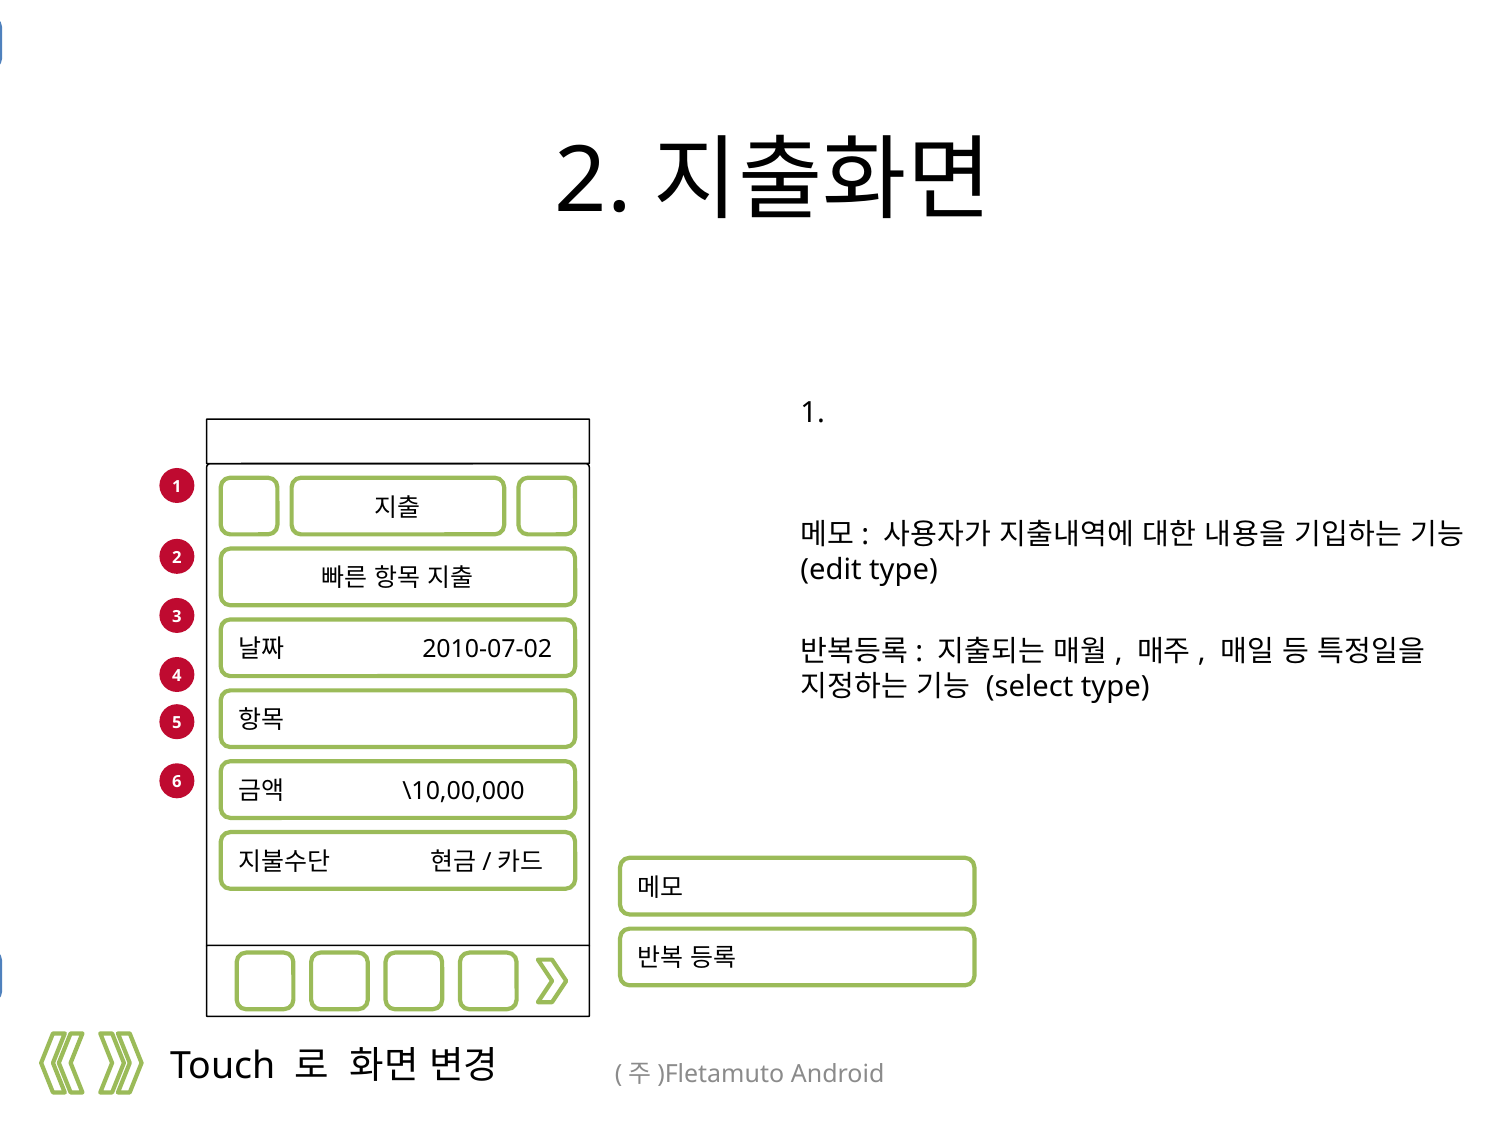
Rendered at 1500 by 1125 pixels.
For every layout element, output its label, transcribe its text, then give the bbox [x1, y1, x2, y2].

text_box 5 [159, 704, 195, 740]
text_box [206, 418, 590, 1017]
title 2.지출화면 [135, 54, 1411, 296]
text_box 6 [159, 763, 195, 799]
text_box 4 [159, 656, 195, 693]
text_box 2 [159, 538, 195, 574]
footer (주)Fletamuto Android [512, 1042, 988, 1103]
text_box 메모 [617, 855, 977, 917]
text_box 3 [159, 597, 195, 633]
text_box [40, 1033, 83, 1093]
text_box 반복 등록 [617, 926, 977, 988]
text_box 1. 메모: 사용자가 지출내역에 대한 내용을 기입하는 기능 (edit type) 반복등록: 지출되는 매월, 매주, 매일 등 특정일을 지정하는 기능 (select type) [785, 385, 1483, 941]
text_box Touch 로 화면 변경 [155, 1033, 514, 1094]
text_box 1 [159, 467, 195, 503]
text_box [100, 1033, 142, 1093]
